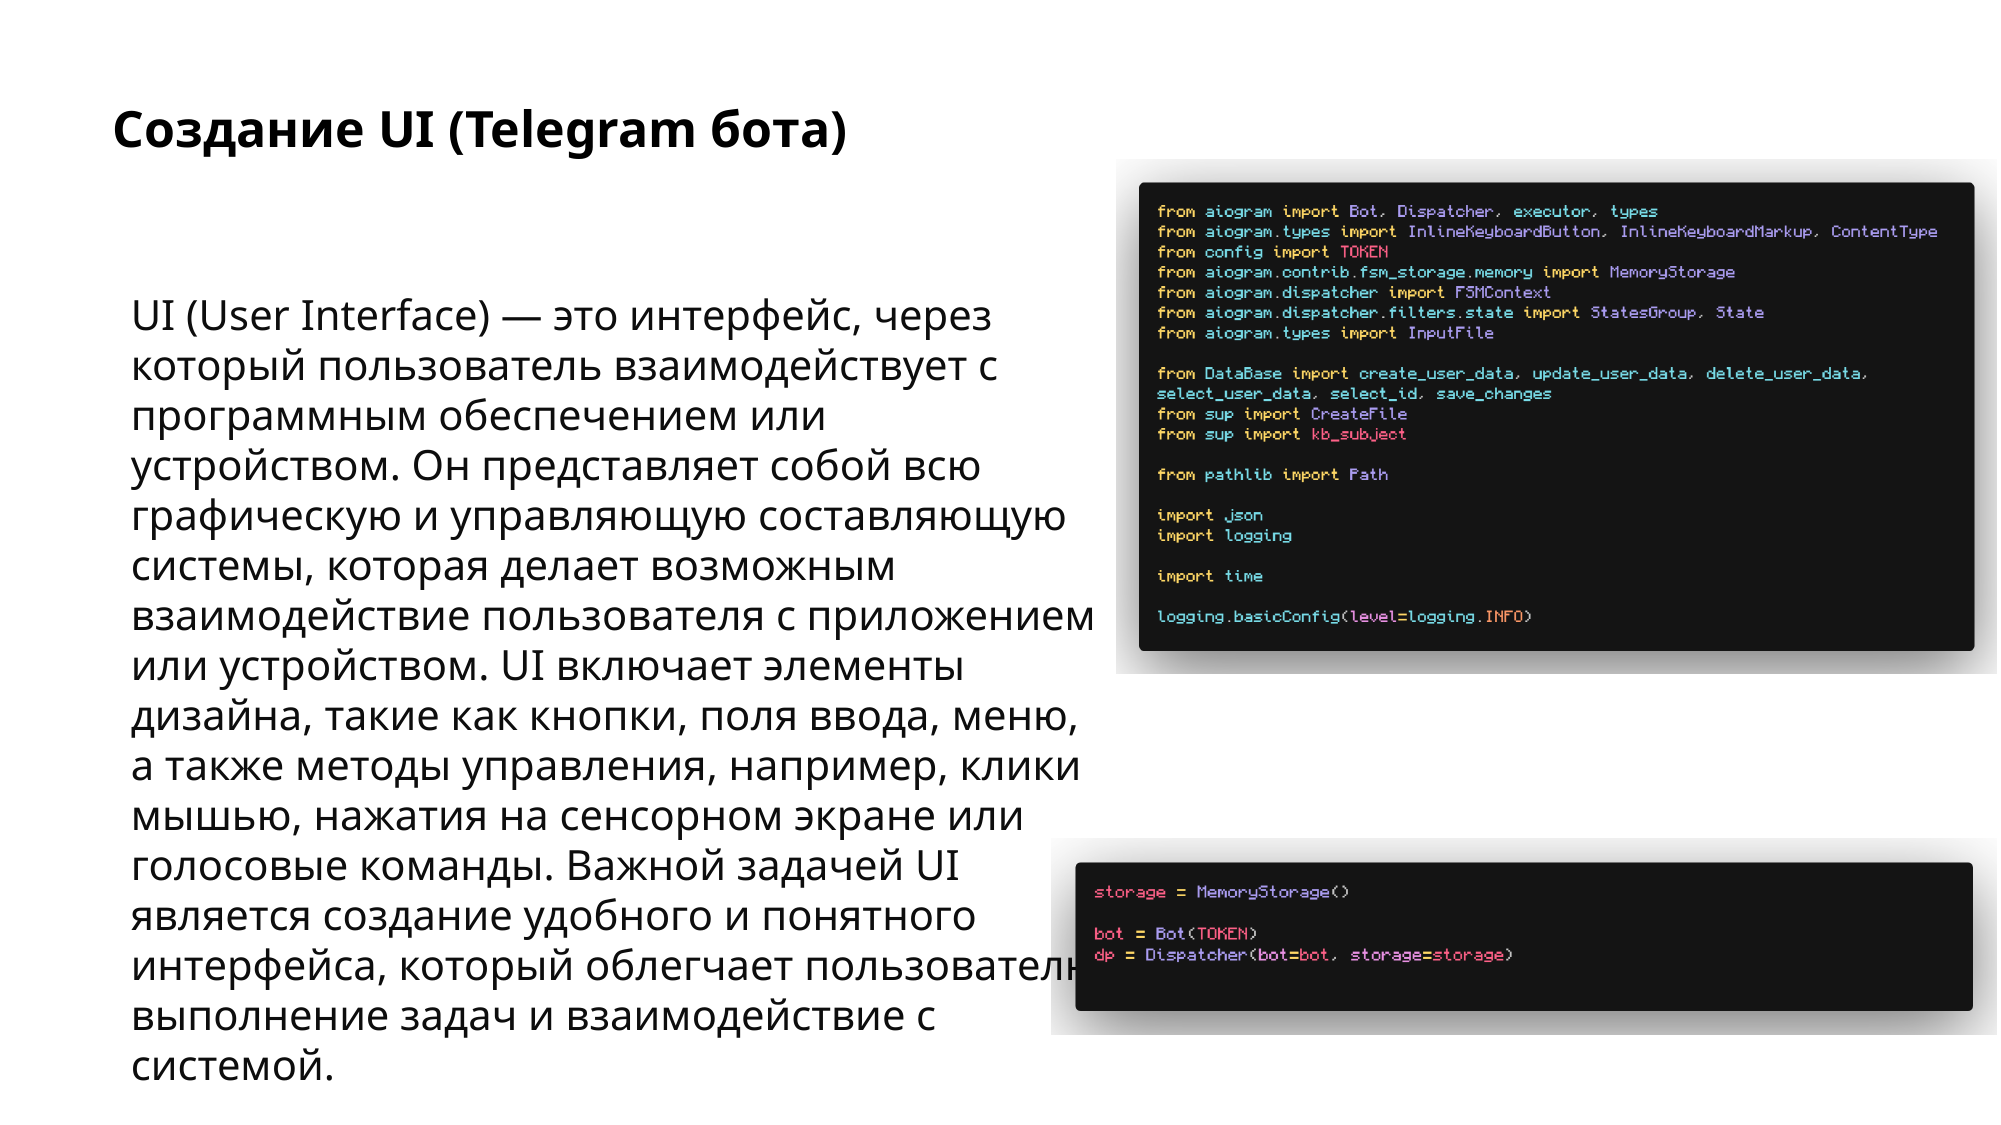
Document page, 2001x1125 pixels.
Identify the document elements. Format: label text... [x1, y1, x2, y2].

text_box Создание UI (Telegram бота) [98, 80, 863, 165]
picture [1115, 159, 1997, 674]
text_box UI (User Interface) — это интерфейс, через который пользователь взаимодействует с программным обеспечением или устройством. Он представляет собой всю графическую и управляющую составляющую системы, которая делает возможным взаимодействие пользователя с приложением или устройством. UI включает элементы дизайна, такие как кнопки, поля ввода, меню, а также методы управления, например, клики мышью, нажатия на сенсорном экране или голосовые команды. Важной задачей UI является создание удобного и понятного интерфейса, который облегчает пользователю выполнение задач и взаимодействие с системой. [116, 236, 1116, 1097]
picture [1051, 838, 1997, 1035]
